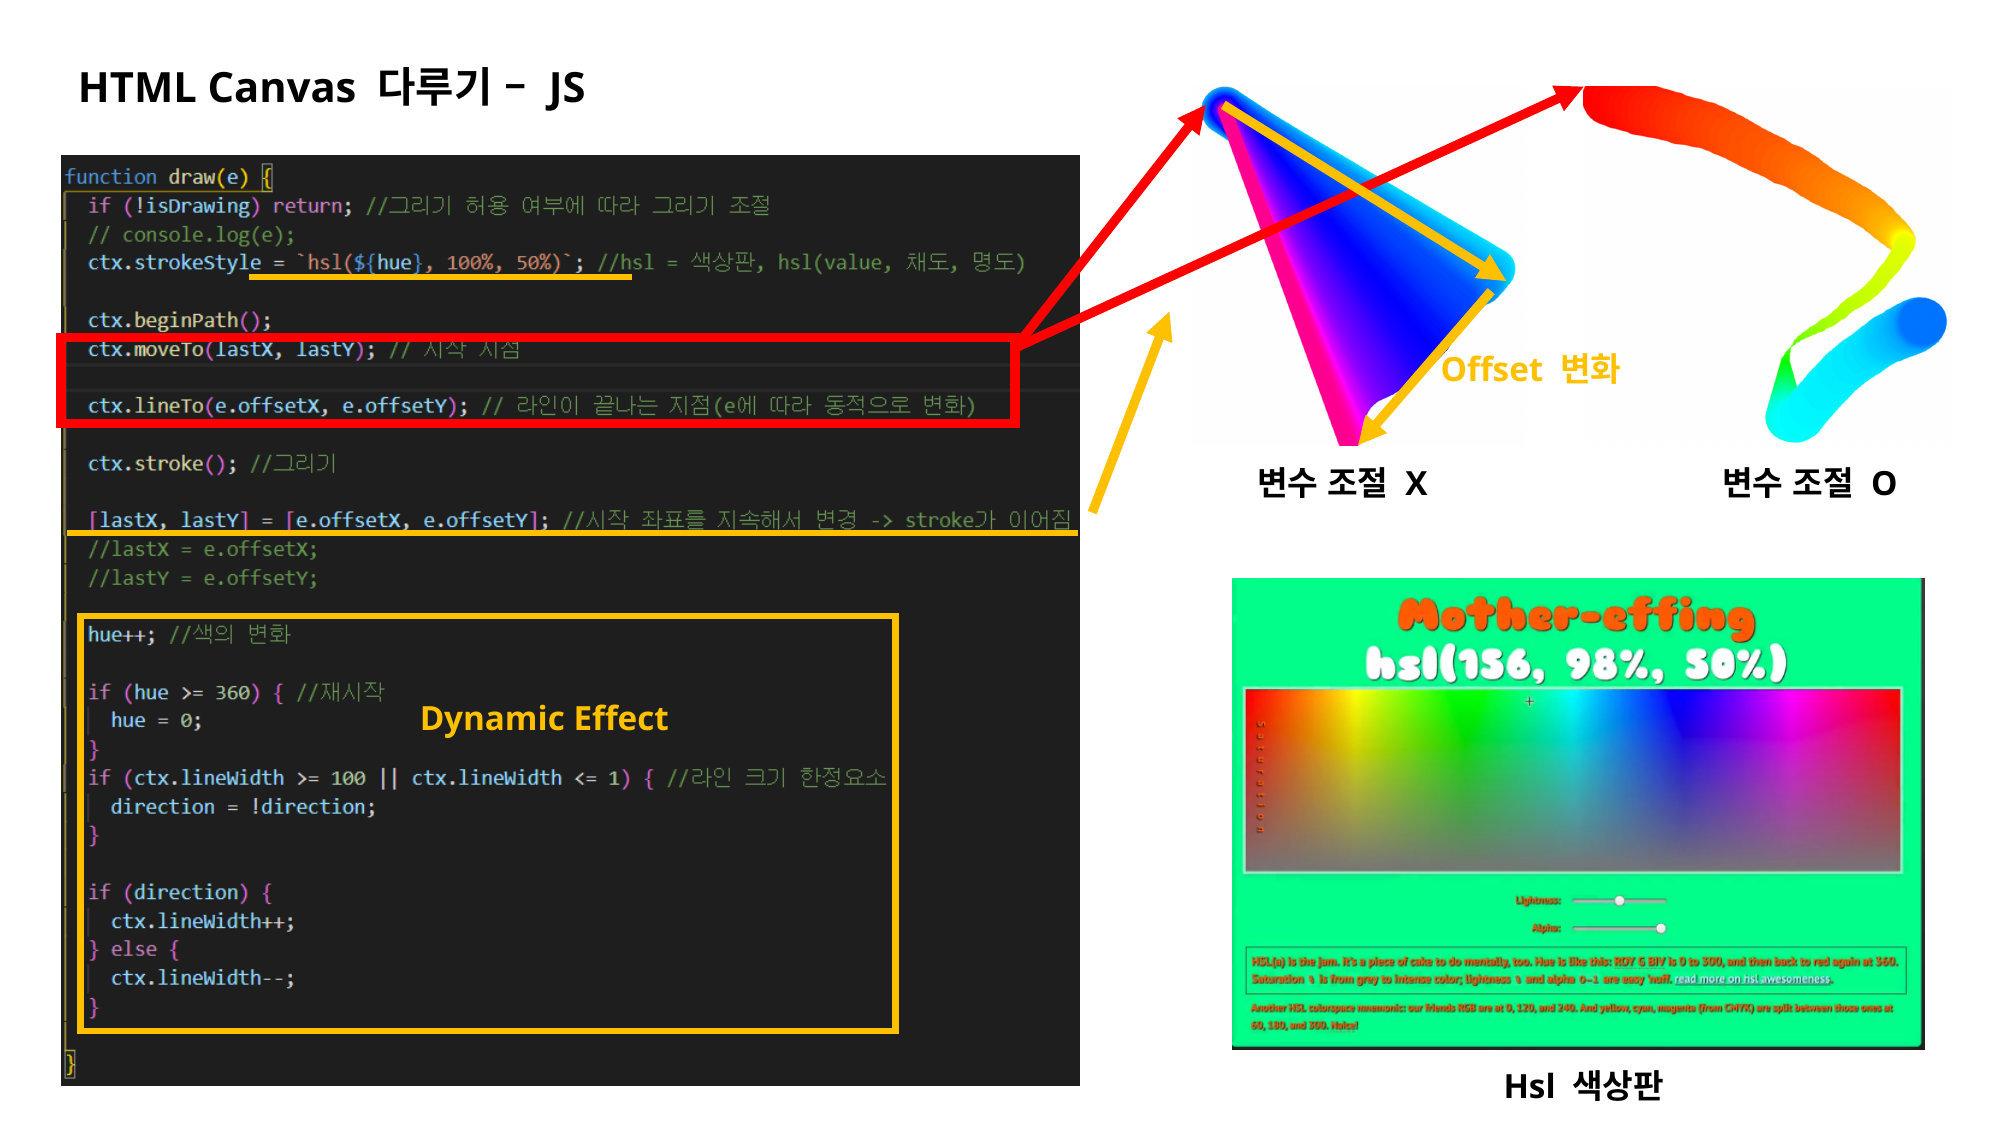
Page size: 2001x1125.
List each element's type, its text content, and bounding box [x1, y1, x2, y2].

picture [1583, 86, 1952, 446]
picture [1231, 577, 1925, 1050]
text_box 변수 조절 O [1707, 455, 1913, 510]
text_box 변수 조절 X [1242, 455, 1443, 510]
text_box Hsl 색상판 [1488, 1057, 1679, 1113]
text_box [1015, 86, 1584, 348]
picture [1492, 348, 1525, 446]
text_box Offset 변화 [1525, 348, 1583, 395]
picture [61, 155, 1080, 1086]
picture [1191, 348, 1358, 446]
text_box HTML Canvas 다루기 – JS [63, 53, 612, 119]
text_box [1358, 291, 1492, 446]
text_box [1092, 348, 1170, 513]
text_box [1223, 104, 1507, 282]
